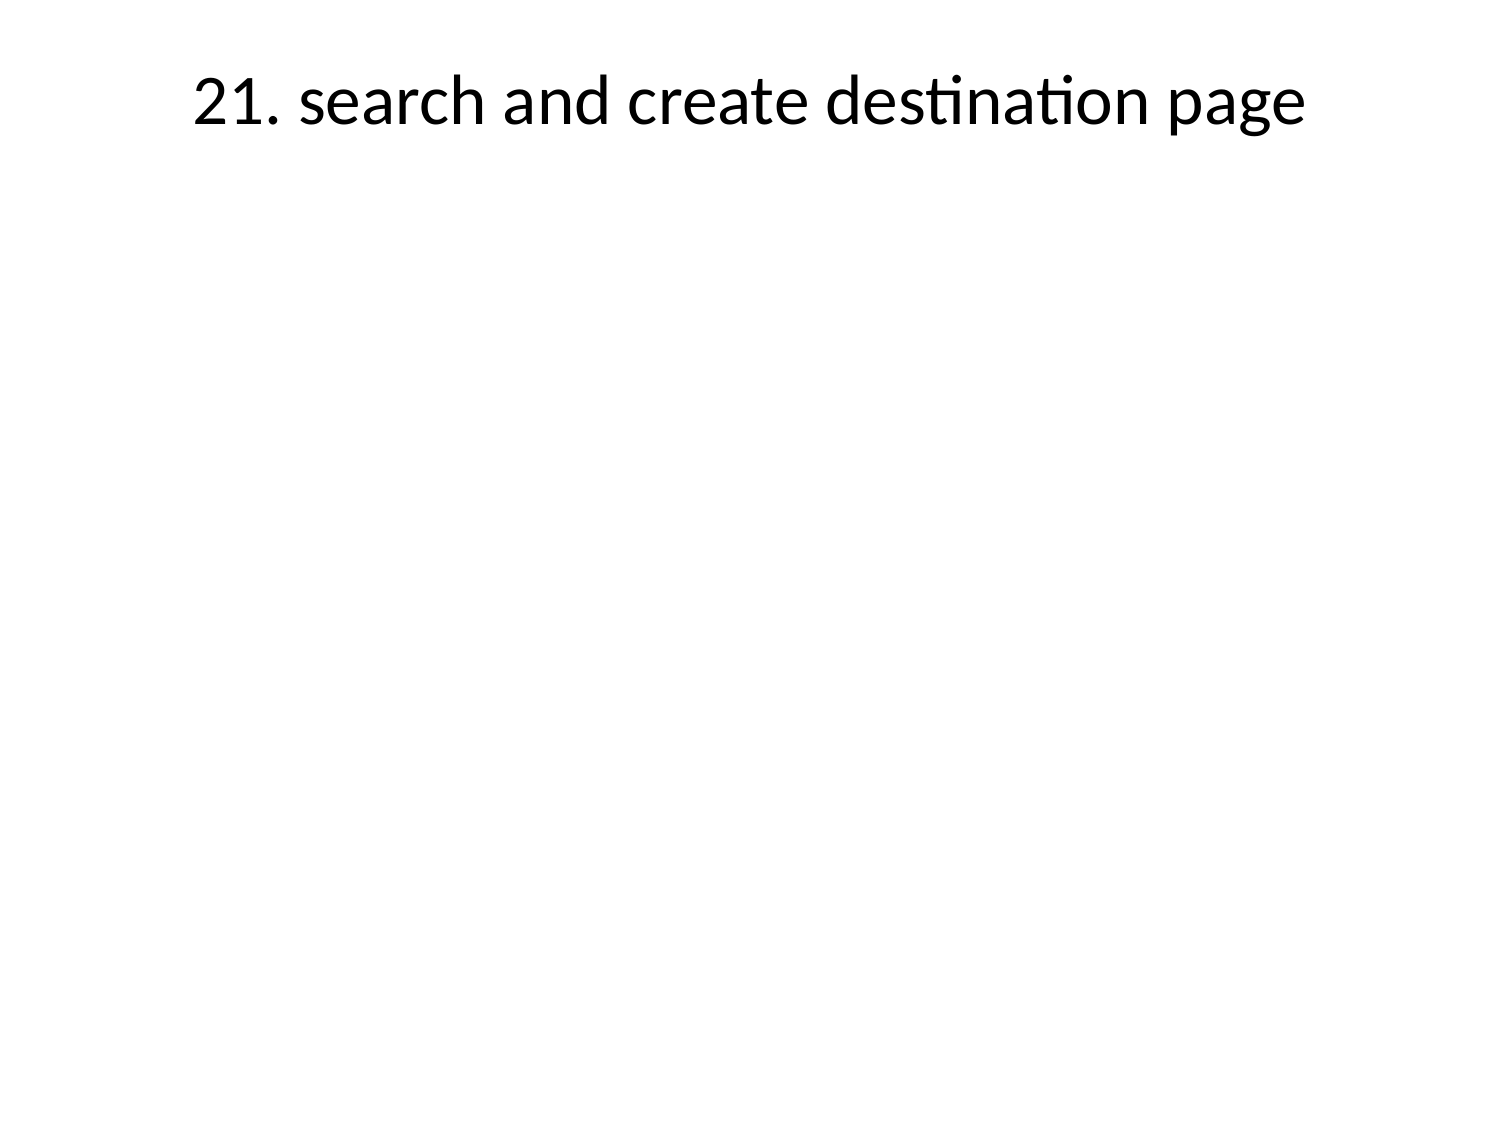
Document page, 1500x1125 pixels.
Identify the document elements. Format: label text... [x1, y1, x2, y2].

title 21. search and create destination page [75, 45, 1425, 233]
